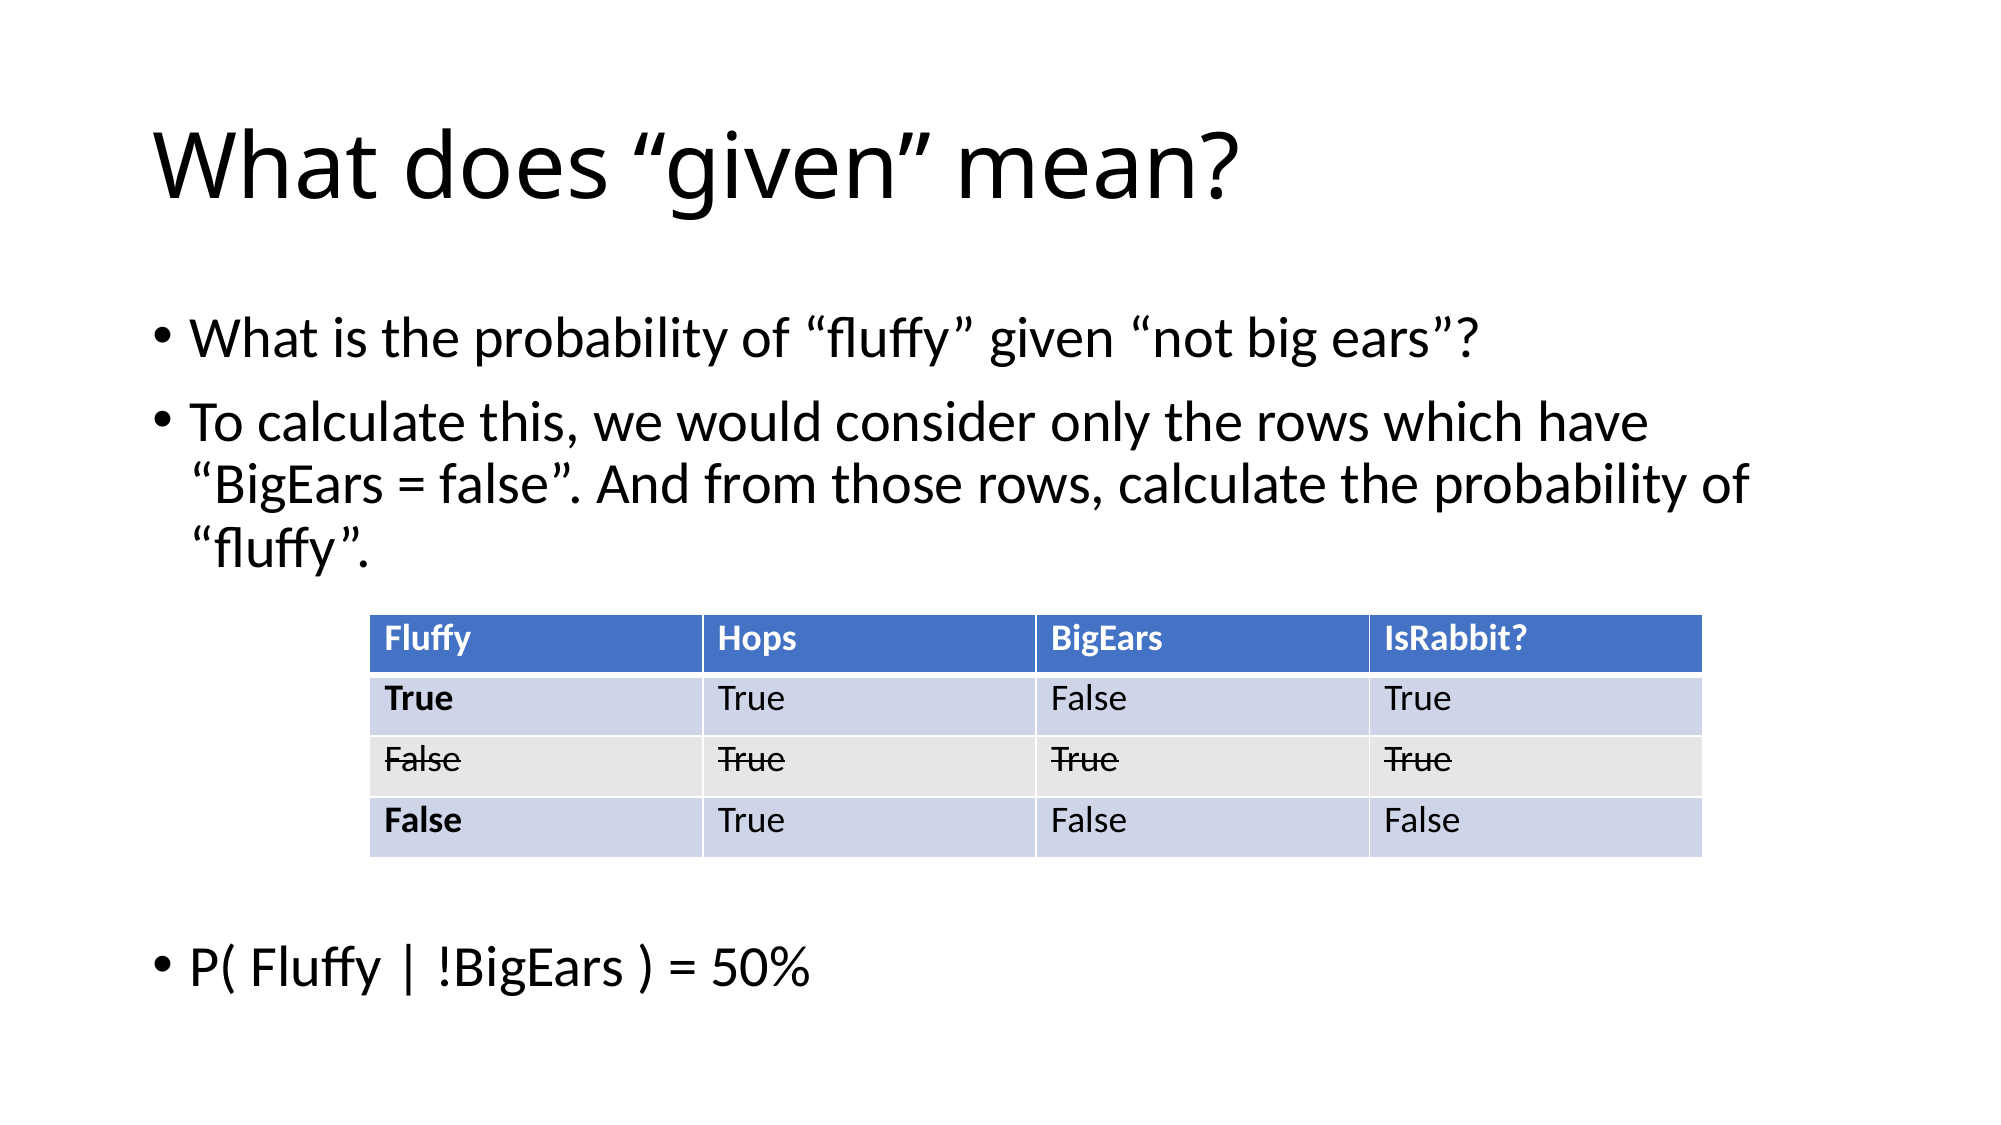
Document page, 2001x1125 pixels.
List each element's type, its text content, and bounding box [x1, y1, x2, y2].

table_header Hops [704, 615, 1035, 672]
table_cell False [370, 798, 702, 857]
table_header IsRabbit? [1370, 615, 1702, 672]
table_cell True [370, 678, 702, 735]
table_cell False [1370, 798, 1702, 857]
title What does “given” mean? [137, 59, 1863, 278]
table_cell True [704, 678, 1035, 735]
table_header Fluffy [370, 615, 702, 672]
table_cell True [704, 737, 1035, 796]
table_cell True [1370, 737, 1702, 796]
table_cell False [370, 737, 702, 796]
table_cell False [1037, 678, 1369, 735]
list What is the probability of “fluffy” given “not big ears”? To calculate this, we would consider only the rows which have “BigEars = false”. And from those rows, calculate the probability of “fluffy”. P( Fluffy | !BigEars ) = 50% [137, 299, 1863, 1014]
table_cell False [1037, 798, 1369, 857]
table_cell True [704, 798, 1035, 857]
table_header BigEars [1037, 615, 1369, 672]
table_cell True [1037, 737, 1369, 796]
table_cell True [1370, 678, 1702, 735]
